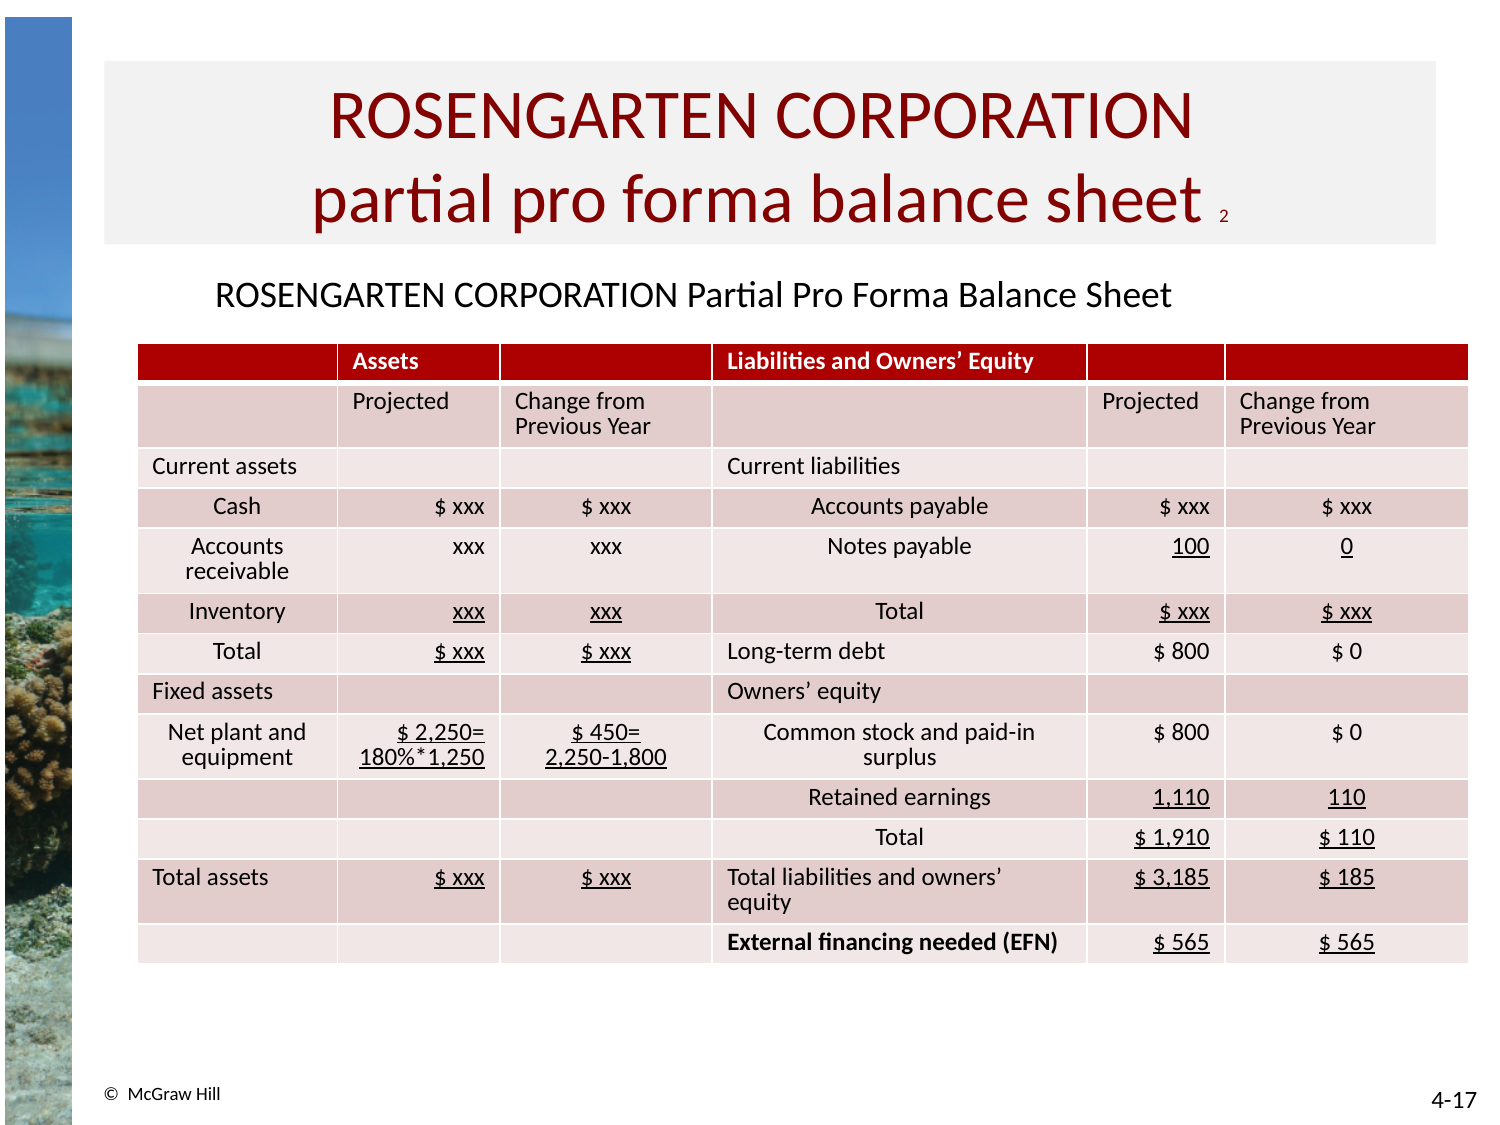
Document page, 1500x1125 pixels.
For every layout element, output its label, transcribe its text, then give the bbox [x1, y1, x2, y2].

table_cell Accounts receivable [138, 529, 337, 593]
table_cell $ xxx [1226, 489, 1468, 527]
table_cell Projected [338, 386, 499, 447]
table_cell $ xxx [338, 634, 499, 673]
table_cell Total [713, 594, 1086, 633]
table_cell $ 800 [1088, 634, 1224, 673]
table_cell Common stock and paid-in surplus [713, 715, 1086, 778]
table_cell Retained earnings [713, 780, 1086, 818]
table_cell [713, 386, 1086, 447]
table_cell 1,110 [1088, 780, 1224, 818]
table_header [1088, 344, 1224, 380]
table_cell [1226, 675, 1468, 713]
table_cell $ xxx [1088, 489, 1224, 527]
table_cell Total [138, 634, 337, 673]
table_cell xxx [338, 594, 499, 633]
table_cell $ 800 [1088, 715, 1224, 778]
table_cell Owners’ equity [713, 675, 1086, 713]
table_header Assets [338, 344, 499, 380]
table_cell [501, 675, 711, 713]
table_cell External financing needed (EFN) [713, 925, 1086, 963]
table_header [501, 344, 711, 380]
table_cell $ 1,910 [1088, 820, 1224, 858]
table_cell Long-term debt [713, 634, 1086, 673]
table_cell $ xxx [1088, 594, 1224, 633]
table_cell $ 0 [1226, 715, 1468, 778]
table_cell $ 2,250= 180%*1,250 [338, 715, 499, 778]
table_cell $ 110 [1226, 820, 1468, 858]
table_cell xxx [501, 529, 711, 593]
table_cell $ xxx [501, 860, 711, 923]
table_cell [138, 925, 337, 963]
table_cell [138, 820, 337, 858]
table_cell [1088, 449, 1224, 487]
table_cell $ xxx [501, 634, 711, 673]
table_cell 0 [1226, 529, 1468, 593]
table_cell [501, 449, 711, 487]
table_cell $ xxx [338, 489, 499, 527]
table_cell [1226, 449, 1468, 487]
table_cell Projected [1088, 386, 1224, 447]
table_cell Net plant and equipment [138, 715, 337, 778]
table_cell Total assets [138, 860, 337, 923]
table_cell Notes payable [713, 529, 1086, 593]
table_cell Total liabilities and owners’ equity [713, 860, 1086, 923]
table_cell Total [713, 820, 1086, 858]
table_cell 100 [1088, 529, 1224, 593]
table_header Liabilities and Owners’ Equity [713, 344, 1086, 380]
table_cell Change from Previous Year [501, 386, 711, 447]
table_cell $ 3,185 [1088, 860, 1224, 923]
table_cell $ 565 [1088, 925, 1224, 963]
table_cell Current assets [138, 449, 337, 487]
table_cell Inventory [138, 594, 337, 633]
table_cell Cash [138, 489, 337, 527]
table_cell Change from Previous Year [1226, 386, 1468, 447]
table_cell [138, 780, 337, 818]
table_cell xxx [501, 594, 711, 633]
table_cell Accounts payable [713, 489, 1086, 527]
title ROSENGARTEN CORPORATION partial pro forma balance sheet 2 [104, 61, 1436, 245]
table_cell [501, 820, 711, 858]
table_cell [338, 449, 499, 487]
table_cell [138, 386, 337, 447]
table_cell [338, 675, 499, 713]
table_cell [338, 820, 499, 858]
table_cell $ xxx [338, 860, 499, 923]
table_cell [338, 925, 499, 963]
list ROSENGARTEN CORPORATION Partial Pro Forma Balance Sheet [200, 262, 1413, 325]
table_cell [338, 780, 499, 818]
table_cell Fixed assets [138, 675, 337, 713]
table_cell xxx [338, 529, 499, 593]
table_cell $ 185 [1226, 860, 1468, 923]
table_cell [501, 925, 711, 963]
table_header [1226, 344, 1468, 380]
table_cell $ 450= 2,250-1,800 [501, 715, 711, 778]
table_cell Current liabilities [713, 449, 1086, 487]
table_cell 110 [1226, 780, 1468, 818]
picture [5, 17, 72, 1125]
table_cell [501, 780, 711, 818]
table_cell $ 565 [1226, 925, 1468, 963]
table_cell [1088, 675, 1224, 713]
table_header [138, 344, 337, 380]
table_cell $ xxx [501, 489, 711, 527]
table_cell $ 0 [1226, 634, 1468, 673]
table_cell $ xxx [1226, 594, 1468, 633]
